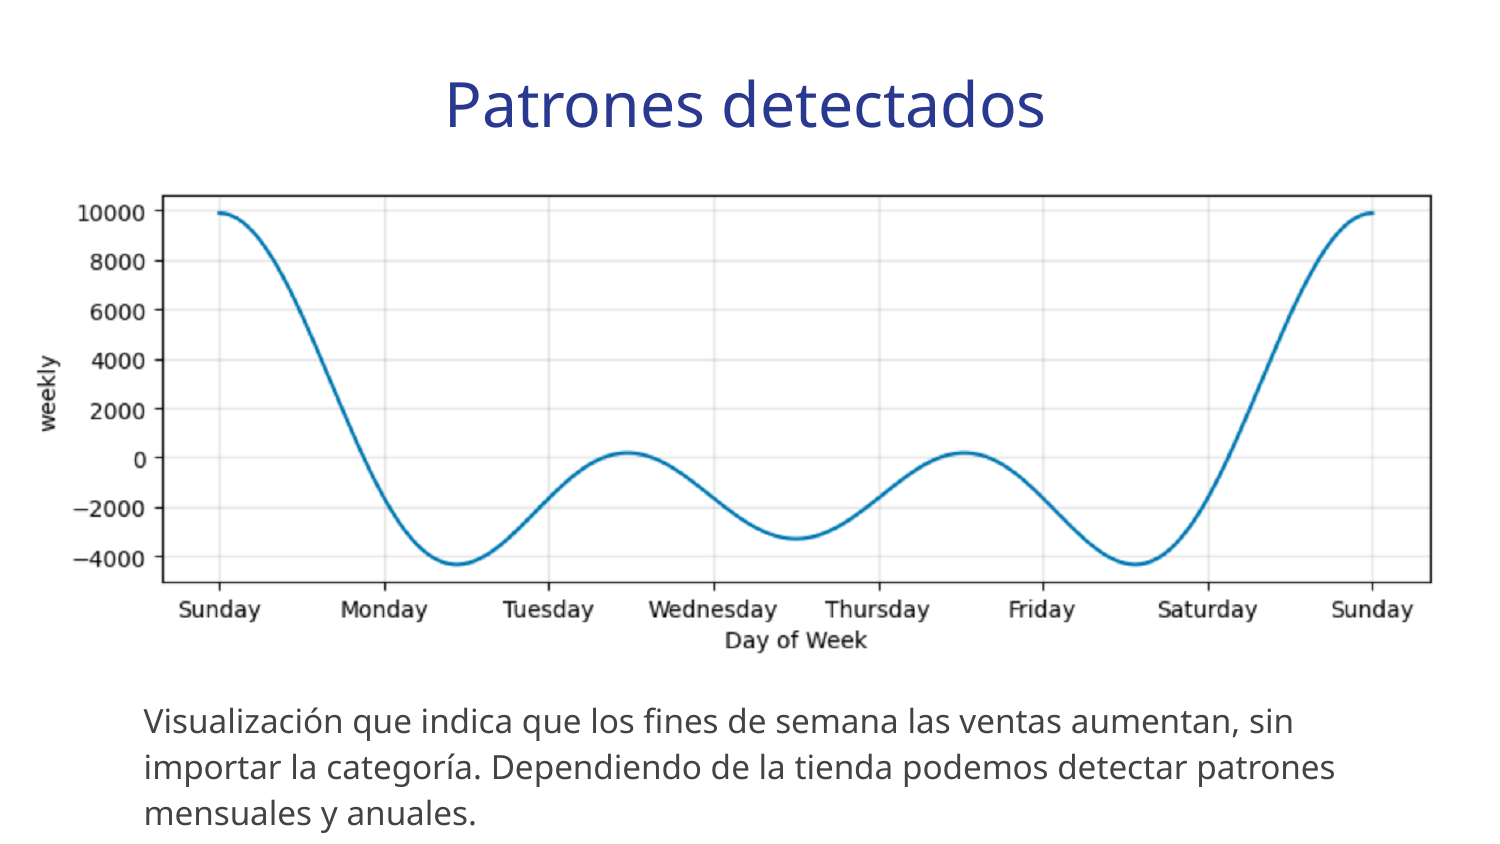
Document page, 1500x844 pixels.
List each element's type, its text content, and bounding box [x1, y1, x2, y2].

picture [24, 172, 1476, 656]
list Visualización que indica que los fines de semana las ventas aumentan, sin importar la categoría. Dependiendo de la tienda podemos detectar patrones mensuales y anuales. [128, 679, 1456, 811]
title Patrones detectados [429, 49, 1133, 150]
